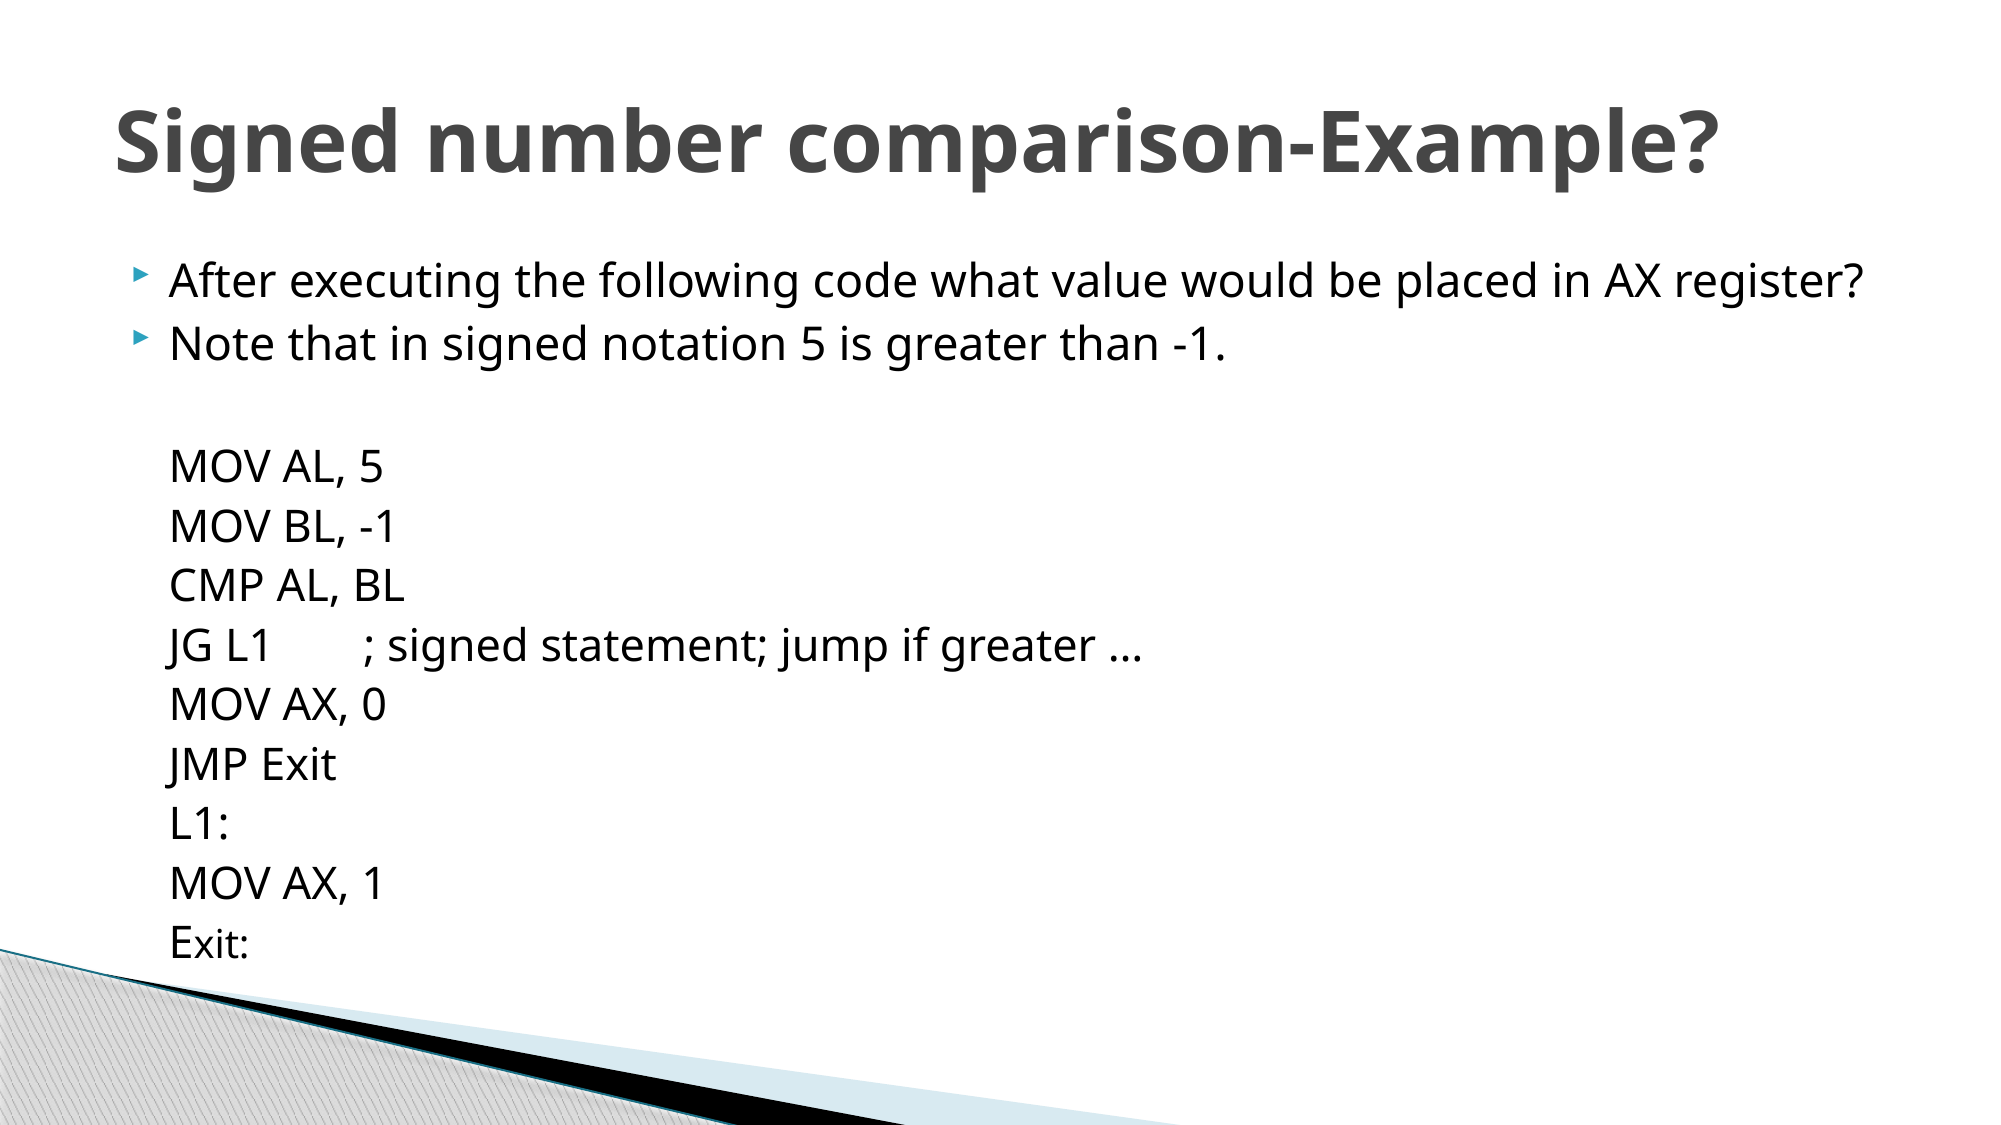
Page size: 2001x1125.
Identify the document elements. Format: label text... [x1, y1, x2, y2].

title Signed number comparison-Example? [99, 45, 1900, 233]
list After executing the following code what value would be placed in AX register? Note that in signed notation 5 is greater than -1. MOV AL, 5 MOV BL, -1 CMP AL, BL JG L1 ; signed statement; jump if greater … MOV AX, 0 JMP Exit L1: MOV AX, 1 Exit: [99, 243, 1900, 986]
